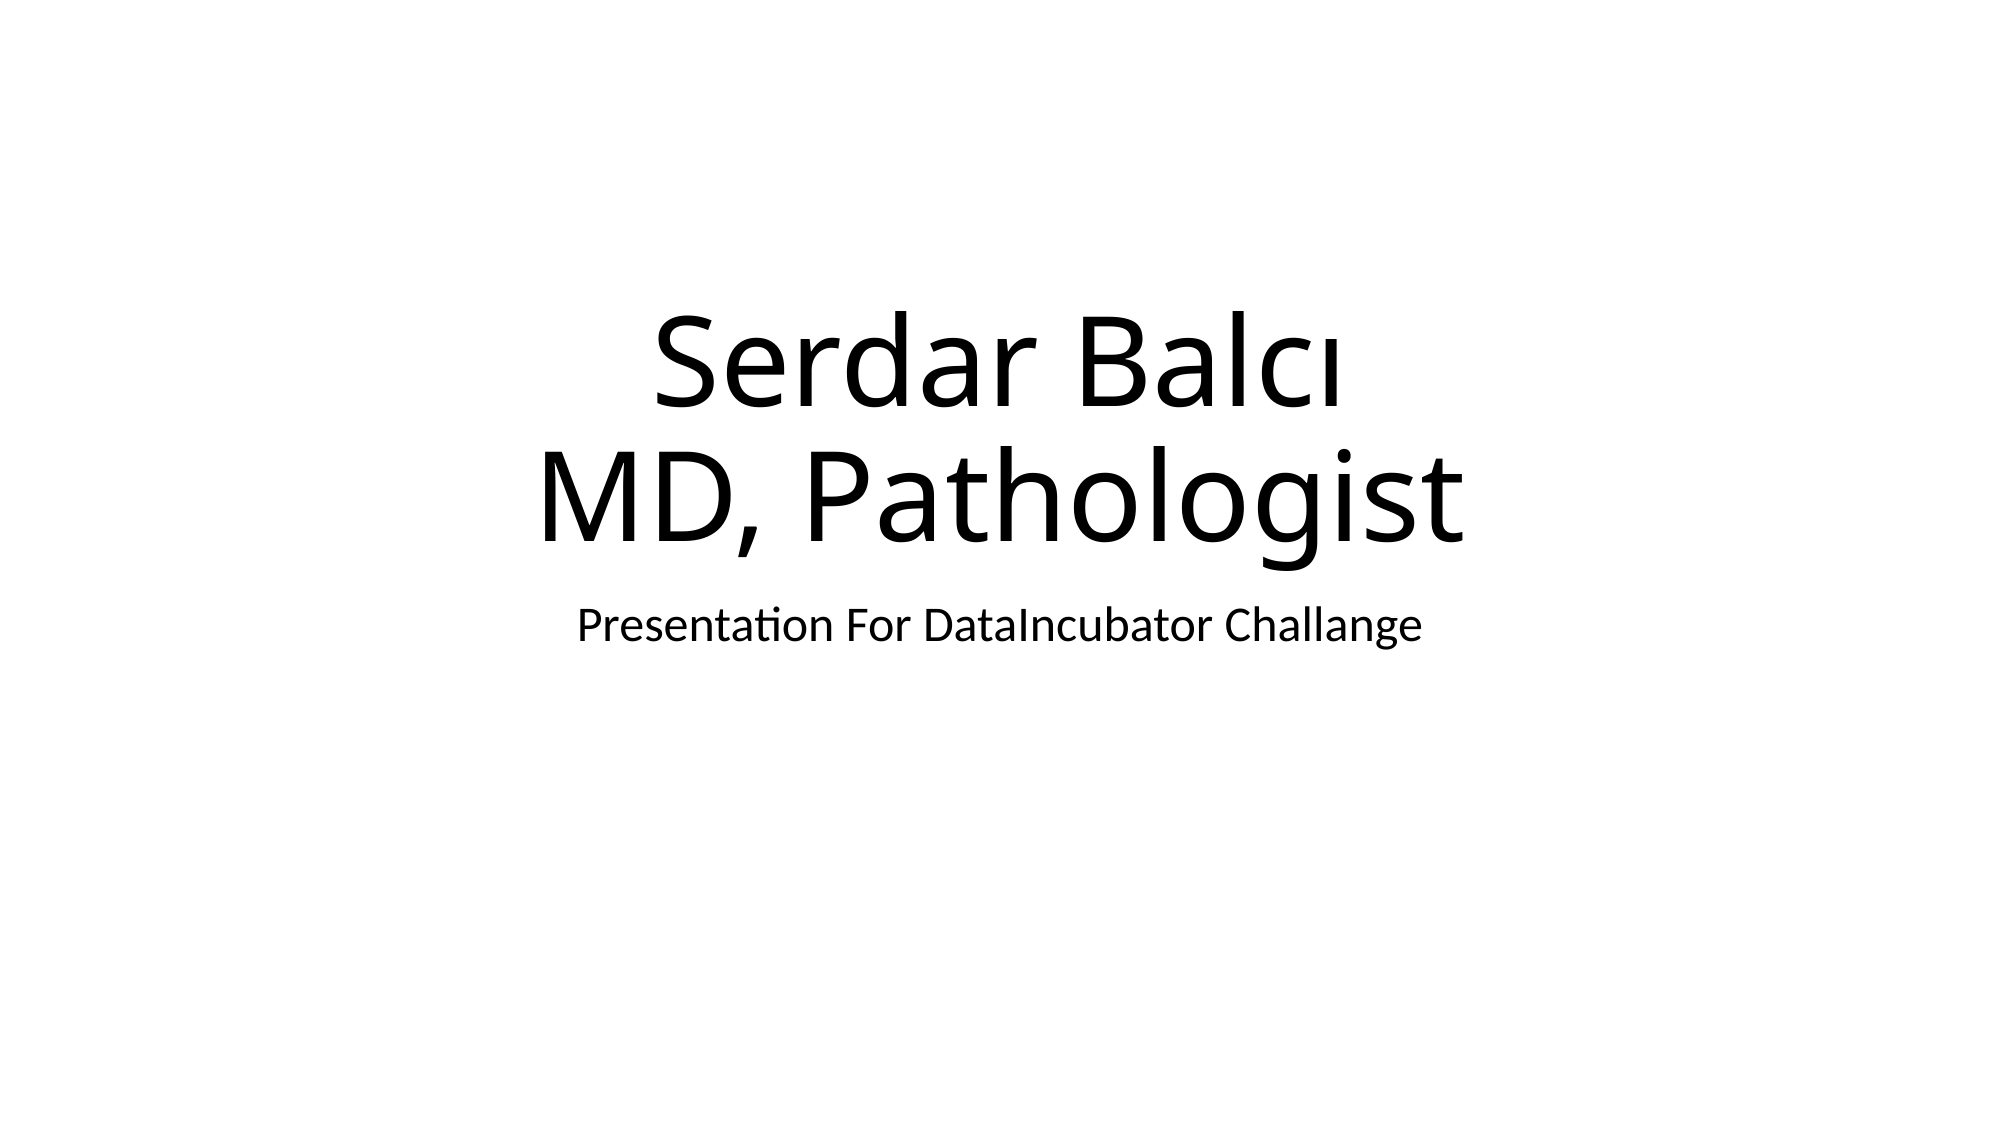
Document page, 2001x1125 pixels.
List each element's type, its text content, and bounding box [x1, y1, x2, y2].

title Serdar Balcı MD, Pathologist [249, 184, 1750, 576]
subtitle Presentation For DataIncubator Challange [249, 590, 1750, 863]
